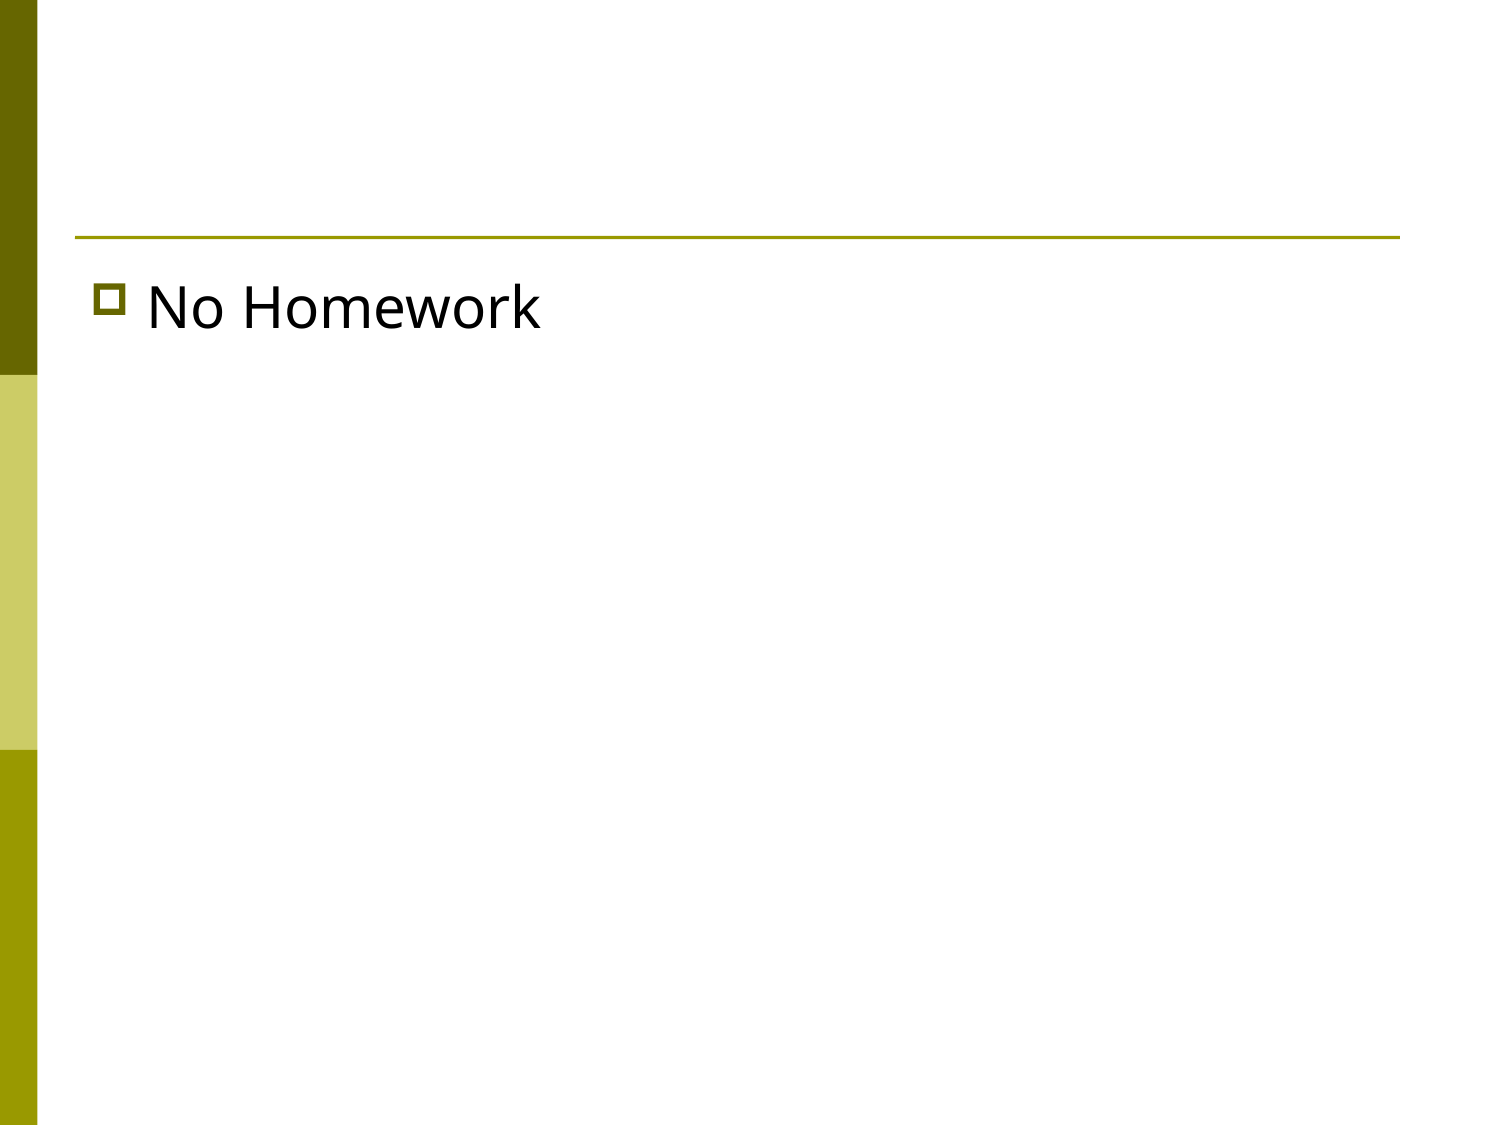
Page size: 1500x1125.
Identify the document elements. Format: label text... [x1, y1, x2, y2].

list No Homework [75, 262, 1425, 1006]
